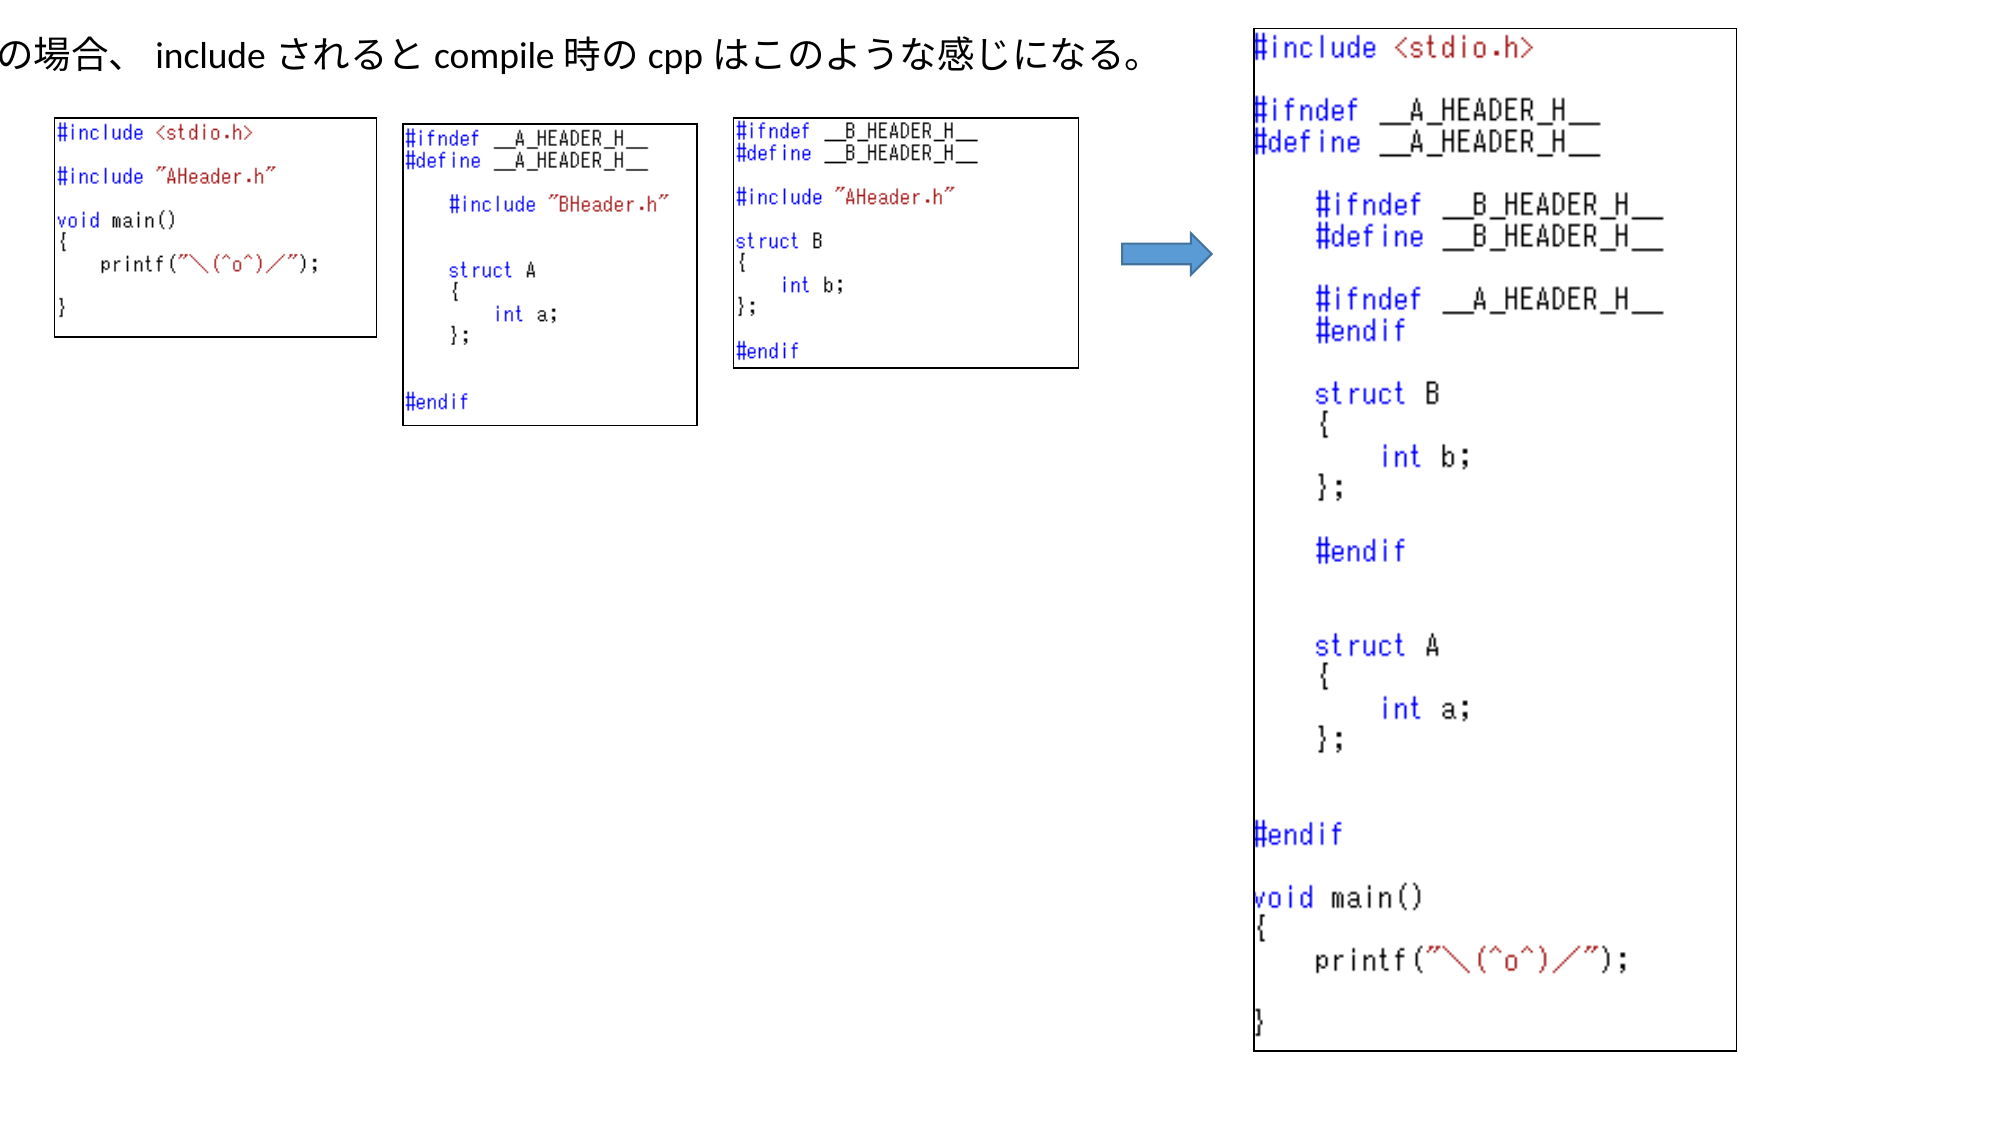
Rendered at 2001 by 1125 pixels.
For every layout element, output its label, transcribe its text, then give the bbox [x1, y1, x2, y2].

picture [1254, 29, 1736, 1050]
picture [734, 118, 1078, 368]
text_box [1121, 230, 1214, 278]
text_box この場合、includeされるとcompile時のcppはこのような感じになる。 [0, 23, 1177, 84]
picture [55, 118, 376, 336]
picture [403, 124, 696, 425]
